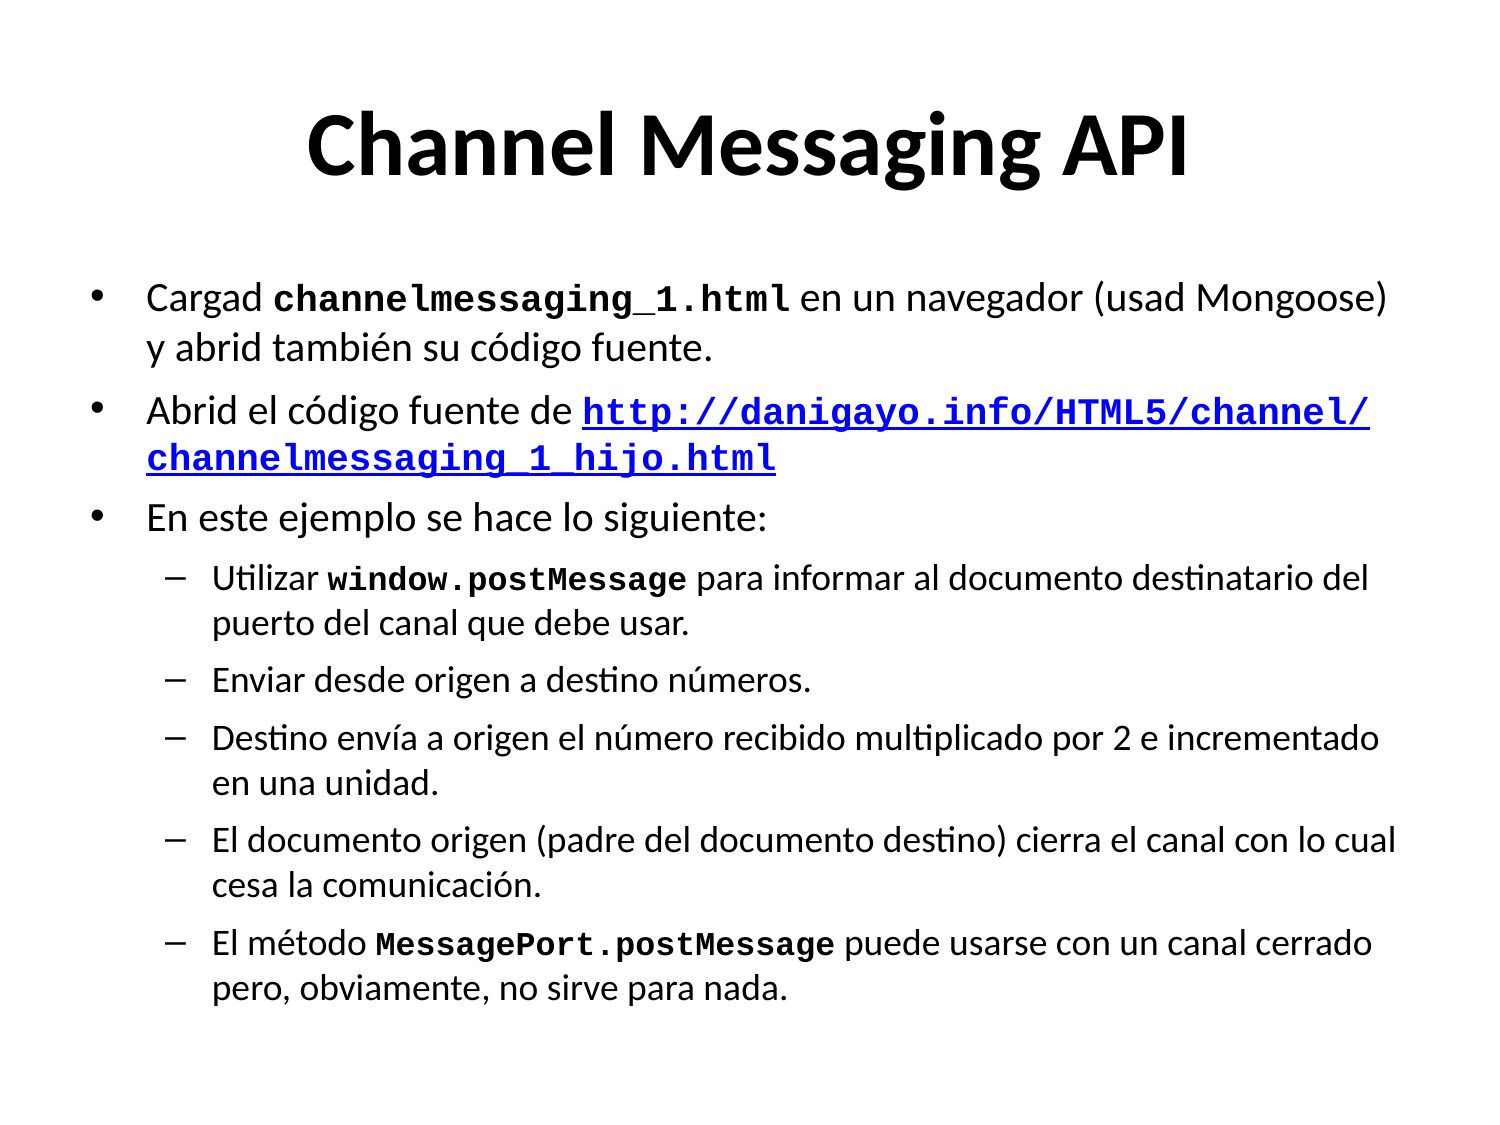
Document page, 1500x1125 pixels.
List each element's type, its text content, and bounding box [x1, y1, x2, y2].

list Cargad channelmessaging_1.html en un navegador (usad Mongoose) y abrid también su código fuente. Abrid el código fuente de http://danigayo.info/HTML5/channel/ channelmessaging_1_hijo.html En este ejemplo se hace lo siguiente: Utilizar window.postMessage para informar al documento destinatario del puerto del canal que debe usar. Enviar desde origen a destino números. Destino envía a origen el número recibido multiplicado por 2 e incrementado en una unidad. El documento origen (padre del documento destino) cierra el canal con lo cual cesa la comunicación. El método MessagePort.postMessage puede usarse con un canal cerrado pero, obviamente, no sirve para nada. [75, 262, 1425, 1005]
title Channel Messaging API [75, 45, 1425, 233]
